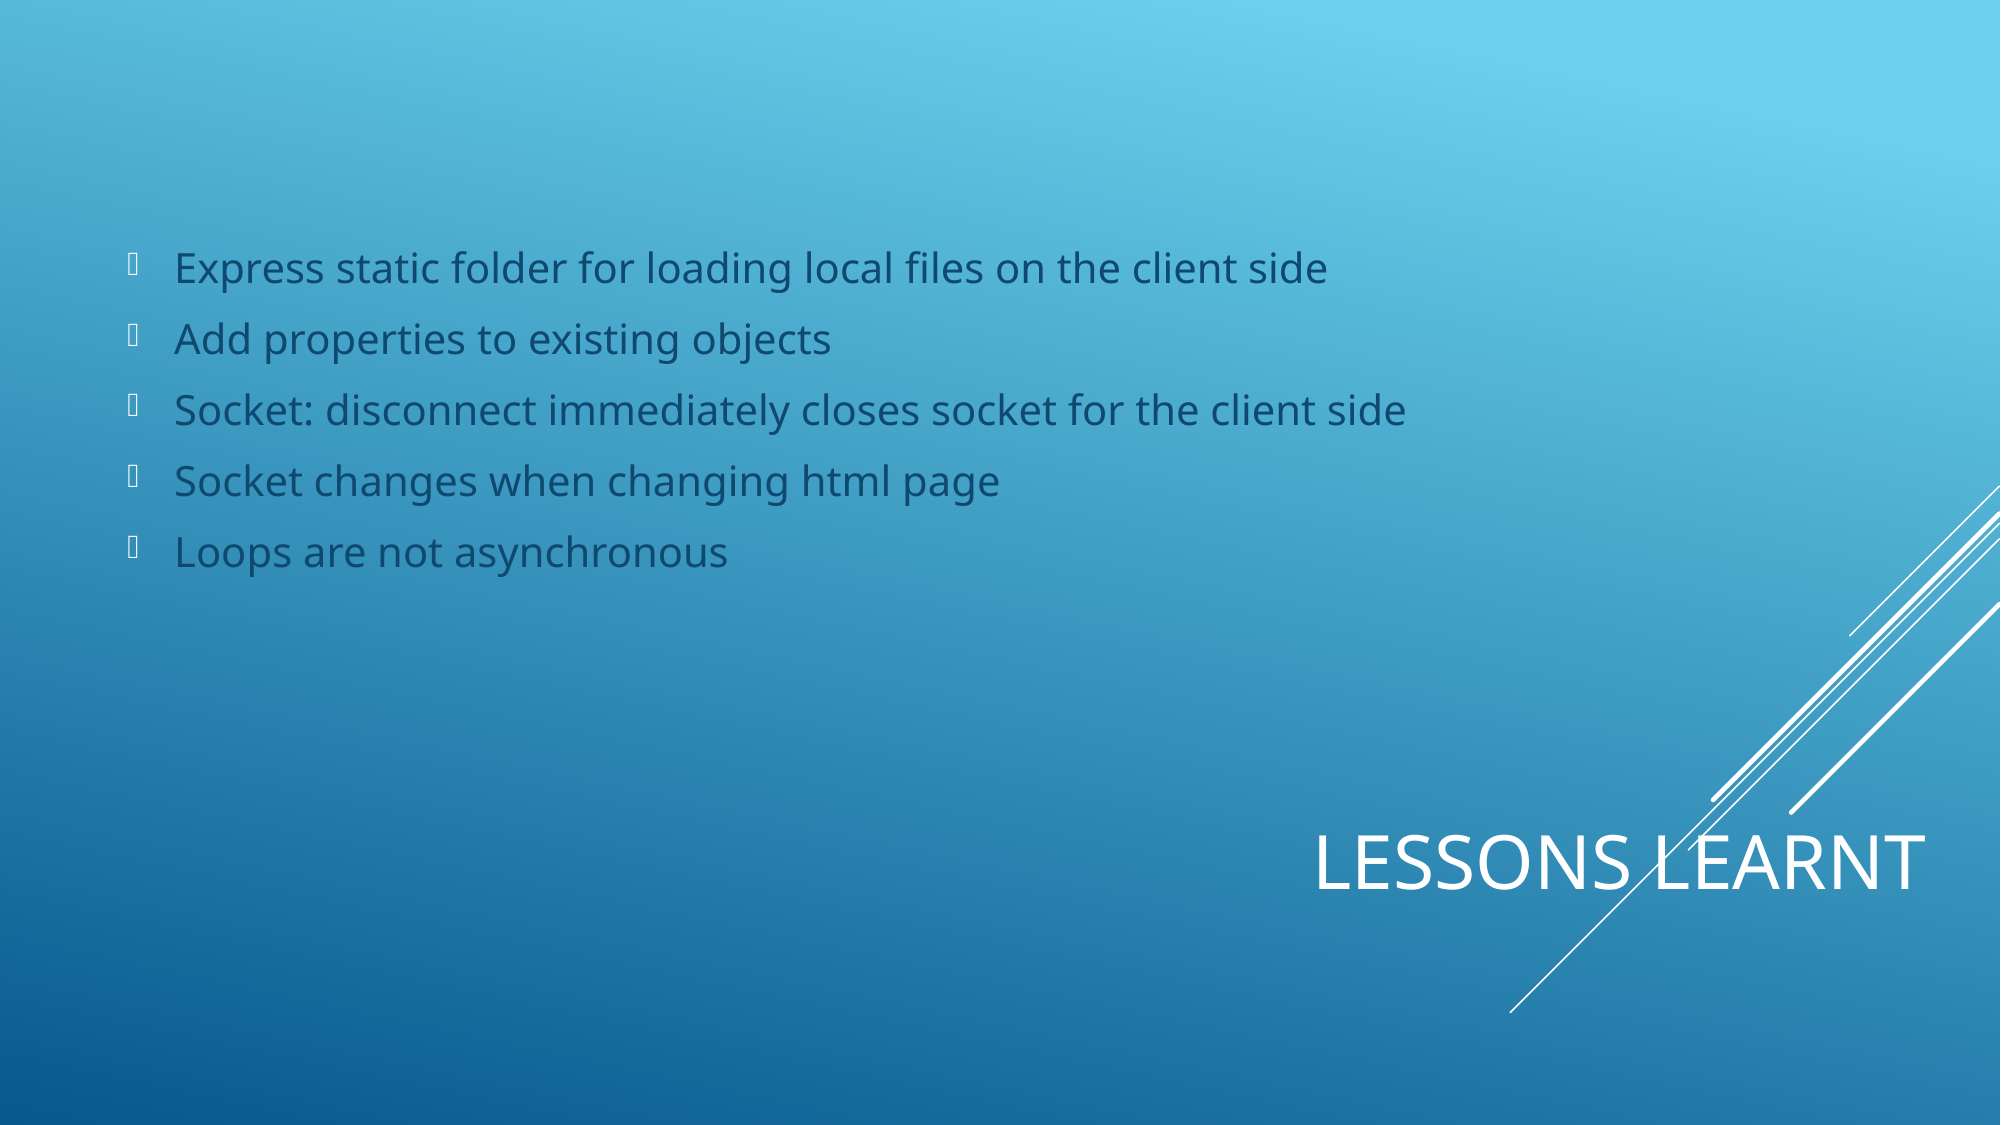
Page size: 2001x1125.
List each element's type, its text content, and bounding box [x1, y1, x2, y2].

list Express static folder for loading local files on the client side Add properties to existing objects Socket: disconnect immediately closes socket for the client side Socket changes when changing html page Loops are not asynchronous [112, 112, 1513, 706]
title Lessons learnt [112, 736, 1942, 984]
